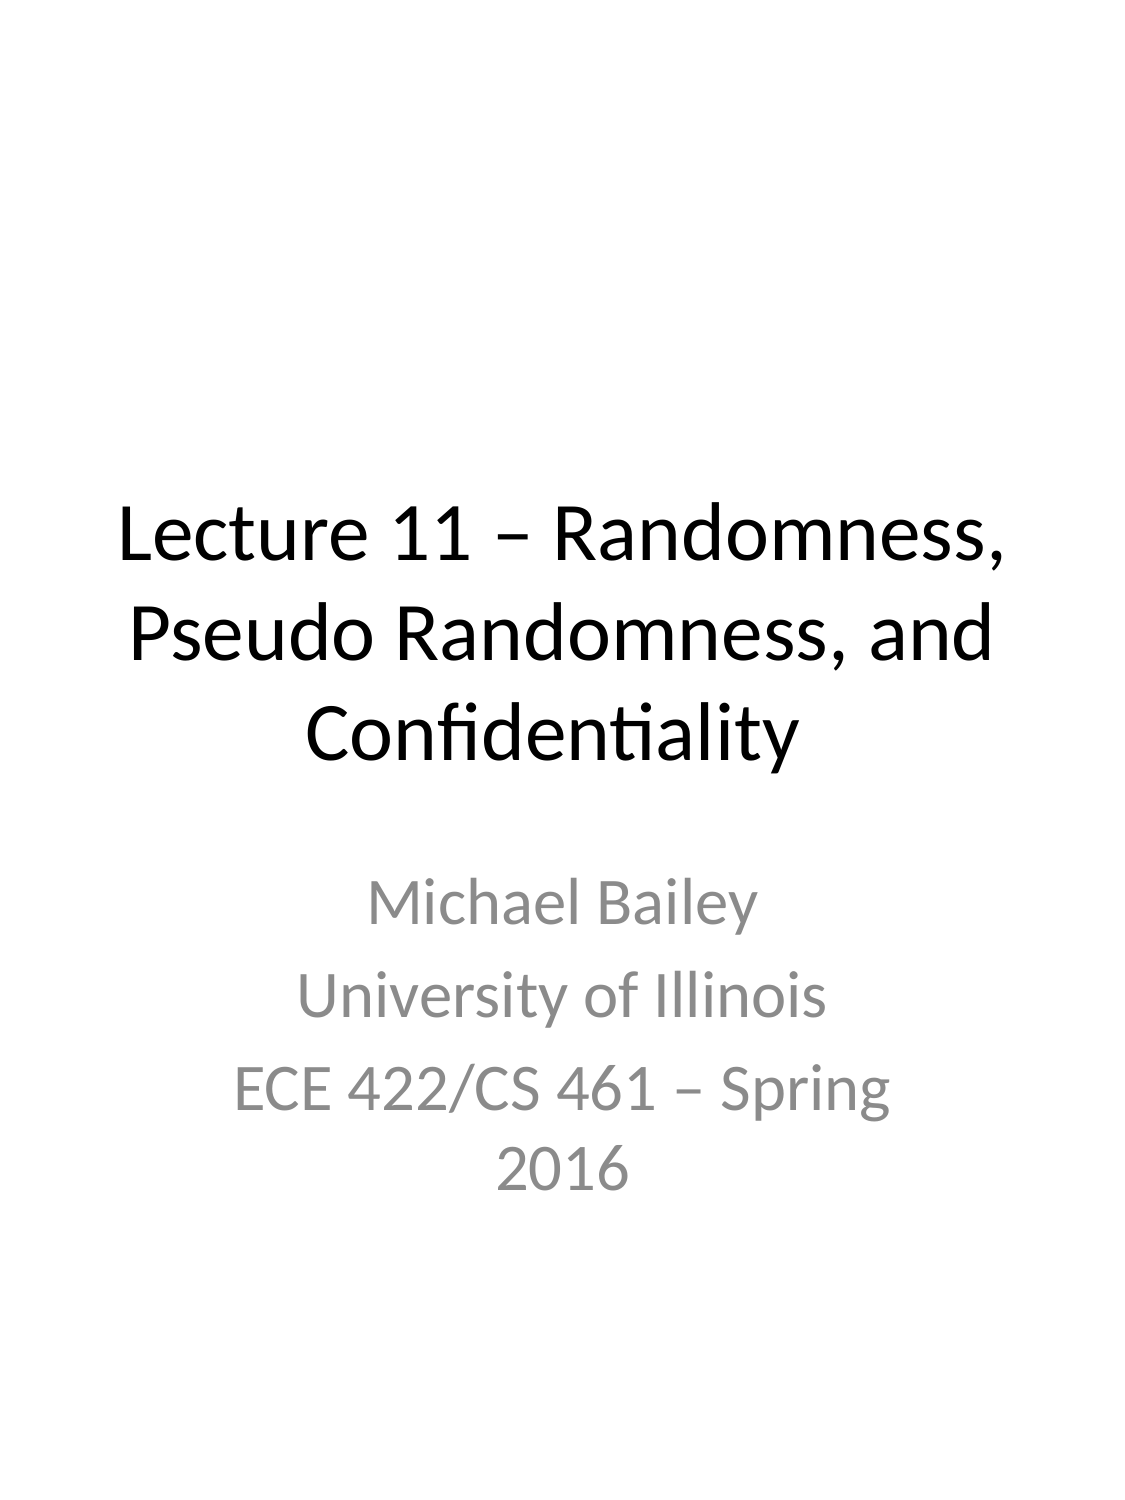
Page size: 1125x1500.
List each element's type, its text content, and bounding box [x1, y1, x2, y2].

title Lecture 11 – Randomness, Pseudo Randomness, and Confidentiality [84, 465, 1041, 788]
subtitle Michael Bailey University of Illinois ECE 422/CS 461 – Spring 2016 [168, 849, 957, 1234]
